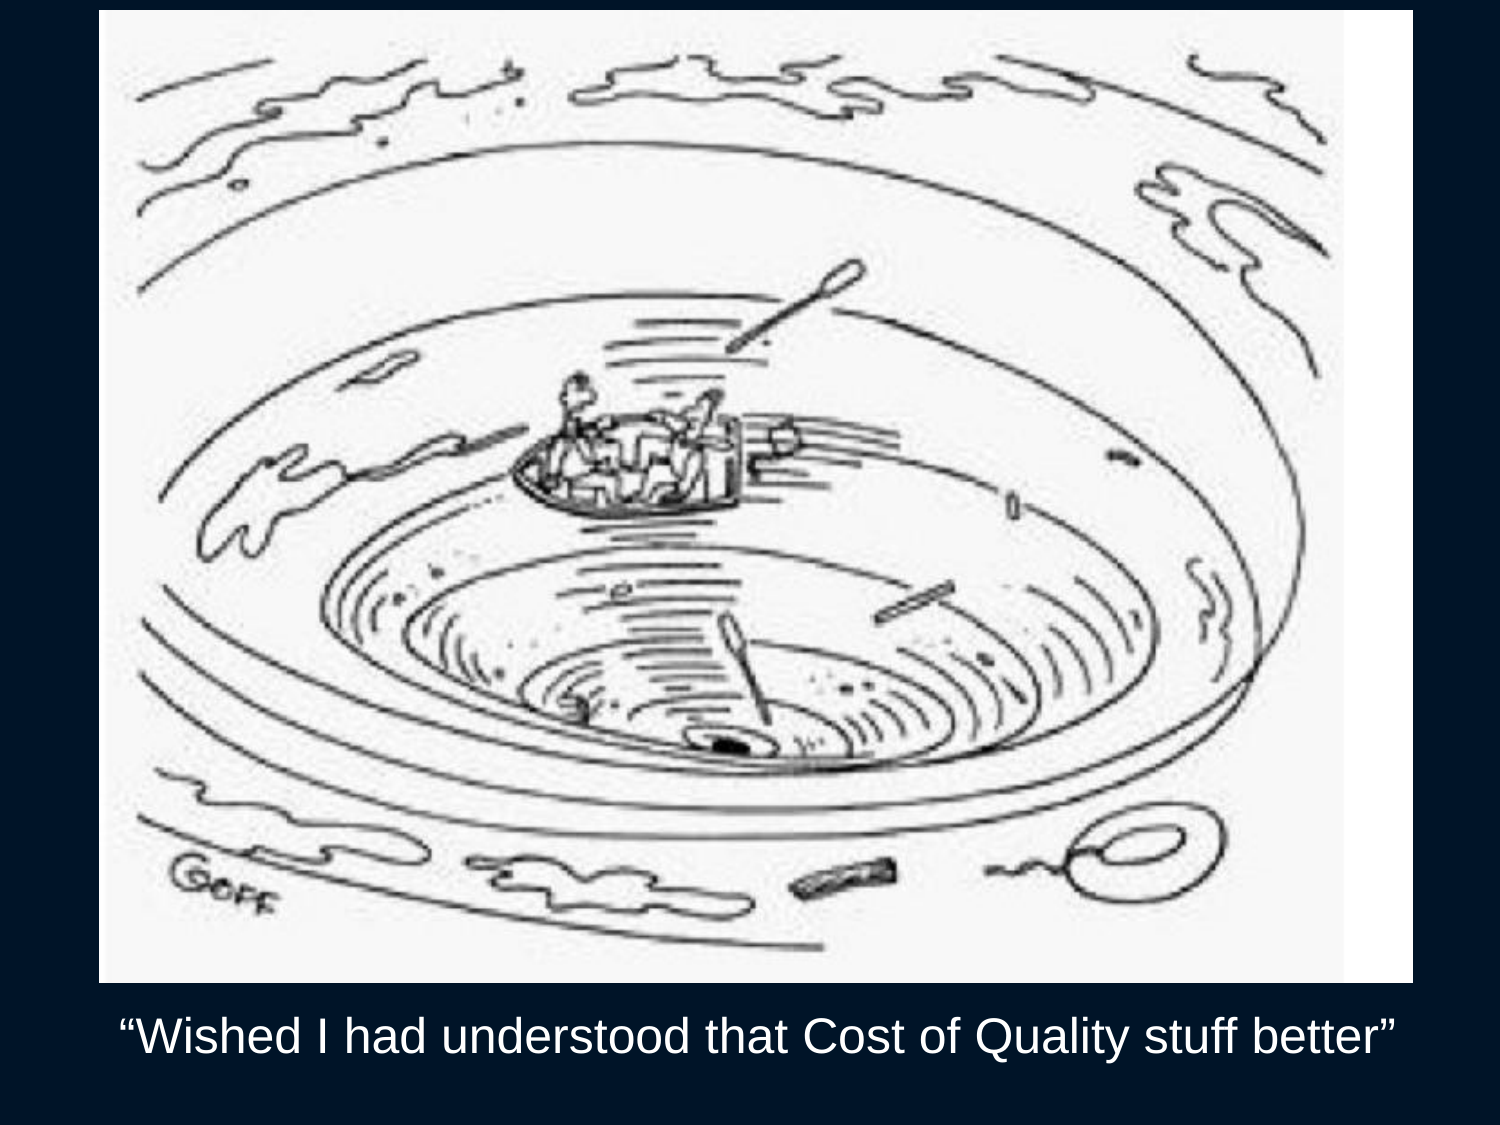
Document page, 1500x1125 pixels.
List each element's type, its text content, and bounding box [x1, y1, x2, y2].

text_box “Wished I had understood that Cost of Quality stuff better” [104, 995, 1413, 1071]
picture [99, 9, 1413, 983]
